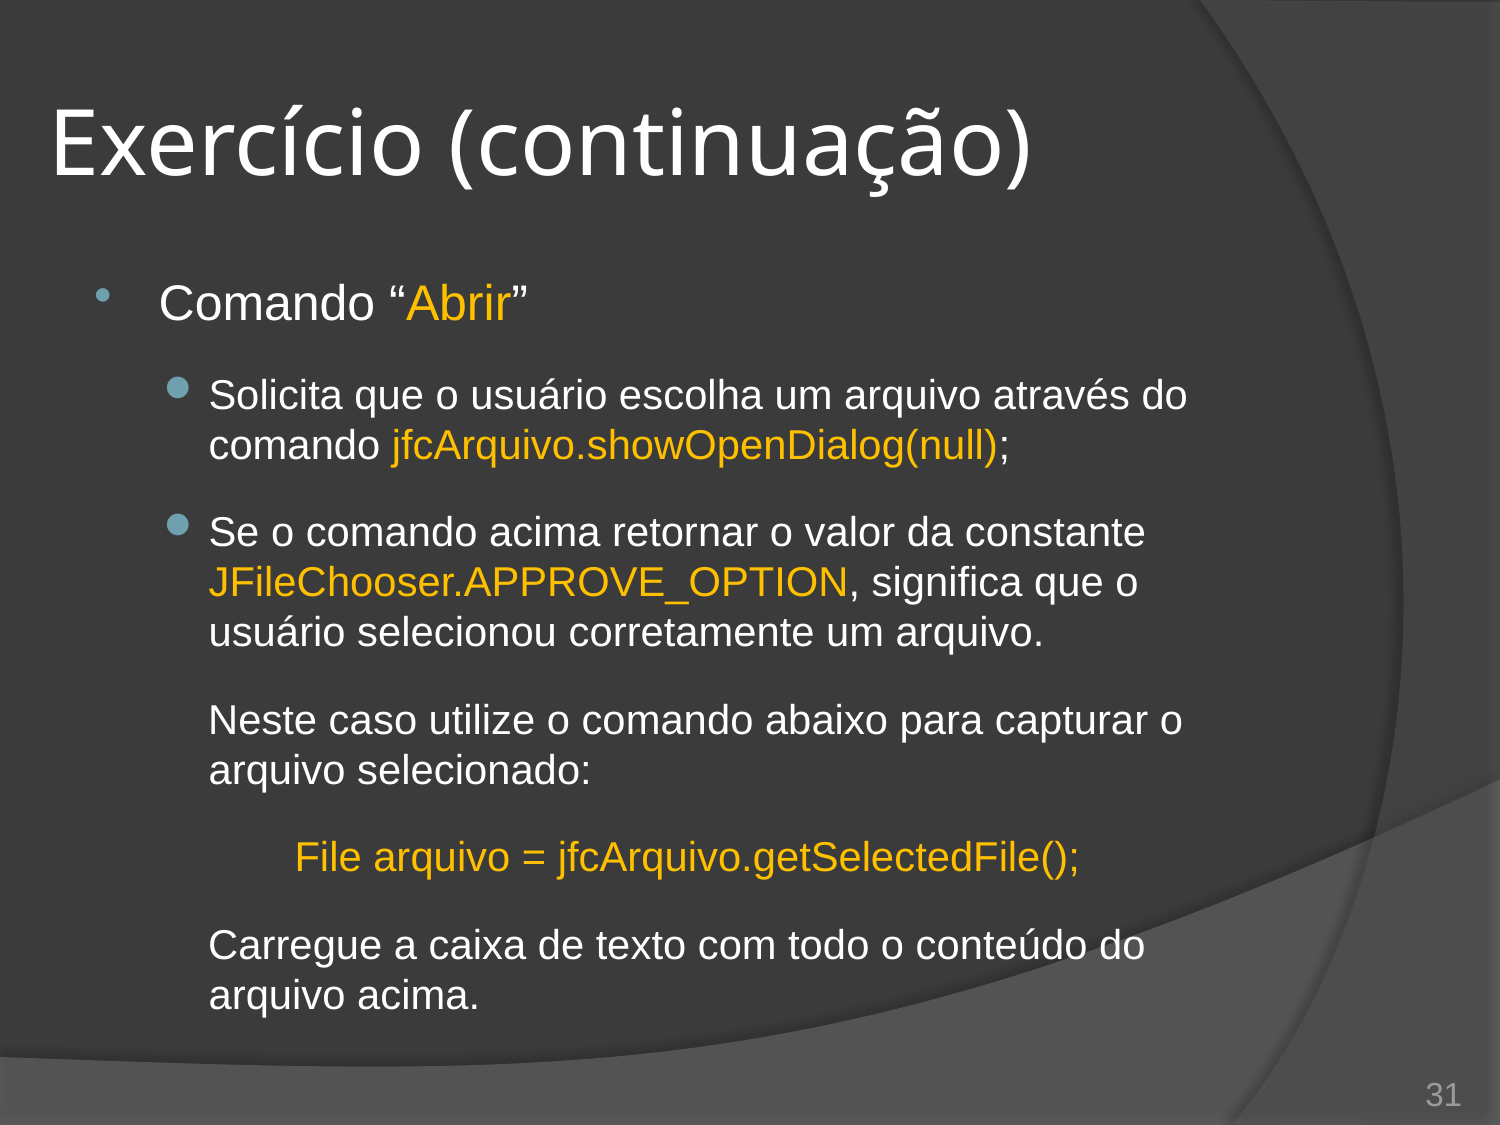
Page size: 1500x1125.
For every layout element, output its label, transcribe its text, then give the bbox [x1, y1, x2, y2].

list Comando “Abrir” Solicita que o usuário escolha um arquivo através do comando jfcArquivo.showOpenDialog(null); Se o comando acima retornar o valor da constante JFileChooser.APPROVE_OPTION, significa que o usuário selecionou corretamente um arquivo. Neste caso utilize o comando abaixo para capturar o arquivo selecionado: File arquivo = jfcArquivo.getSelectedFile(); Carregue a caixa de texto com todo o conteúdo do arquivo acima. [74, 262, 1301, 1006]
title Exercício (continuação) [41, 44, 1267, 233]
slide_number 31 [1337, 1053, 1463, 1114]
